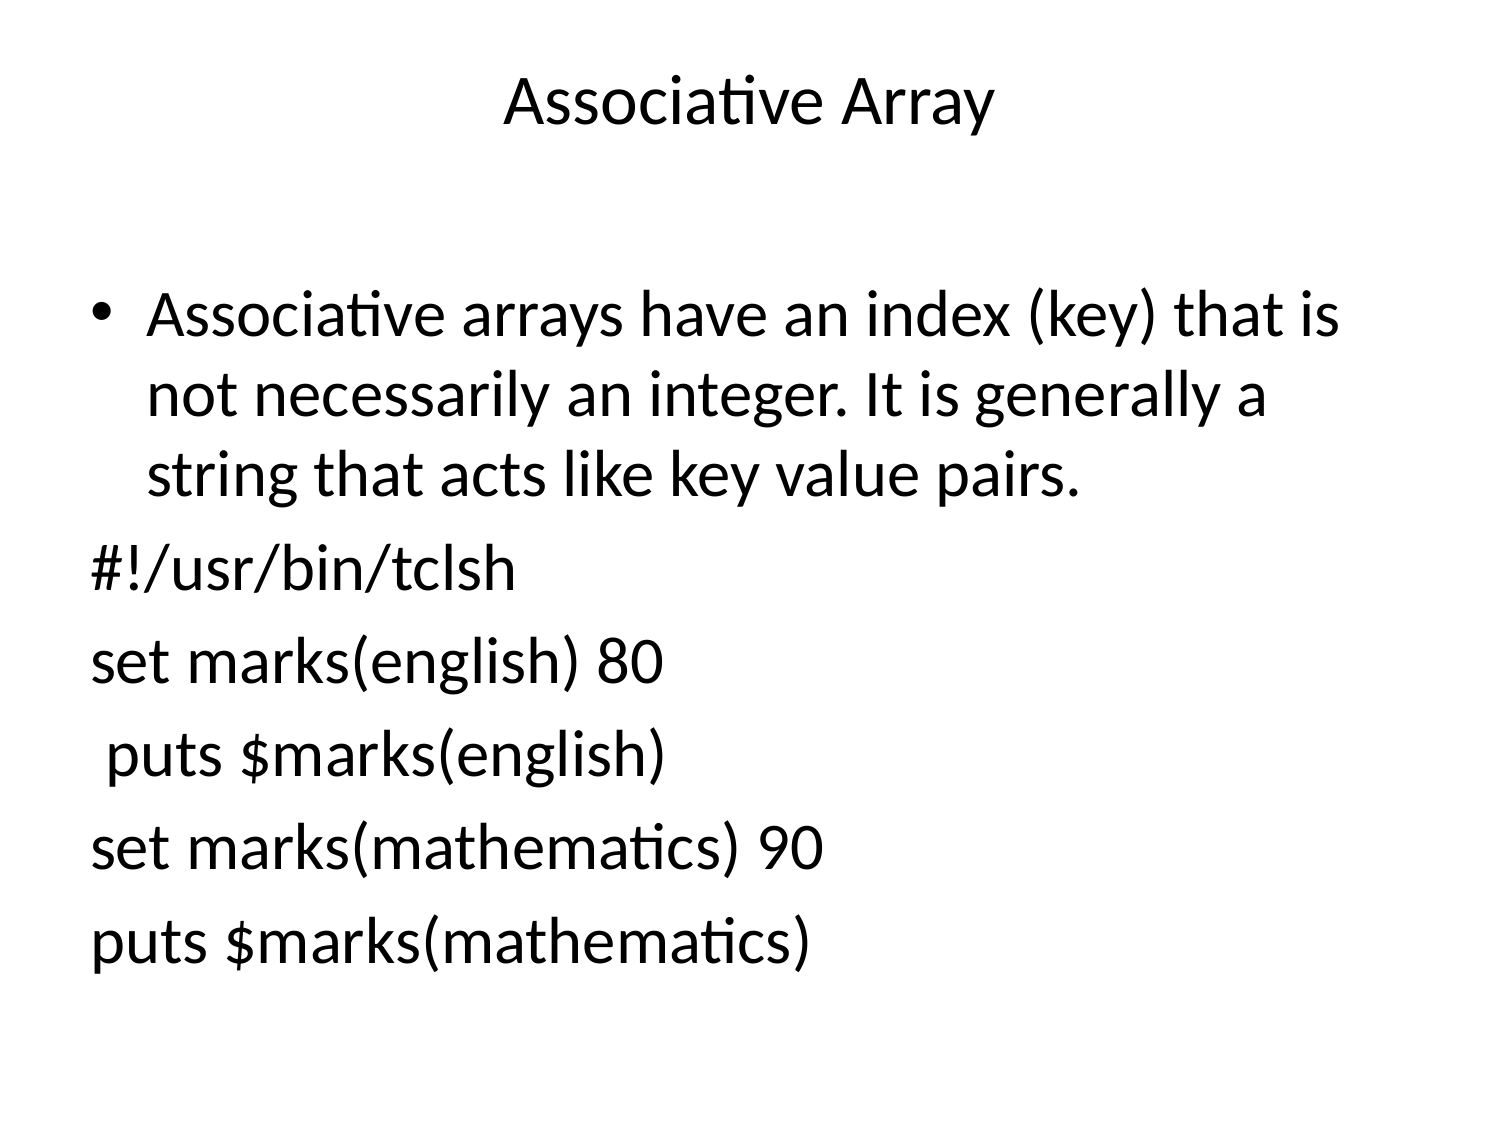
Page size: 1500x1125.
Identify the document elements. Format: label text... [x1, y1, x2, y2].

title Associative Array [75, 45, 1425, 233]
list Associative arrays have an index (key) that is not necessarily an integer. It is generally a string that acts like key value pairs. #!/usr/bin/tclsh set marks(english) 80 puts $marks(english) set marks(mathematics) 90 puts $marks(mathematics) [75, 262, 1425, 1005]
